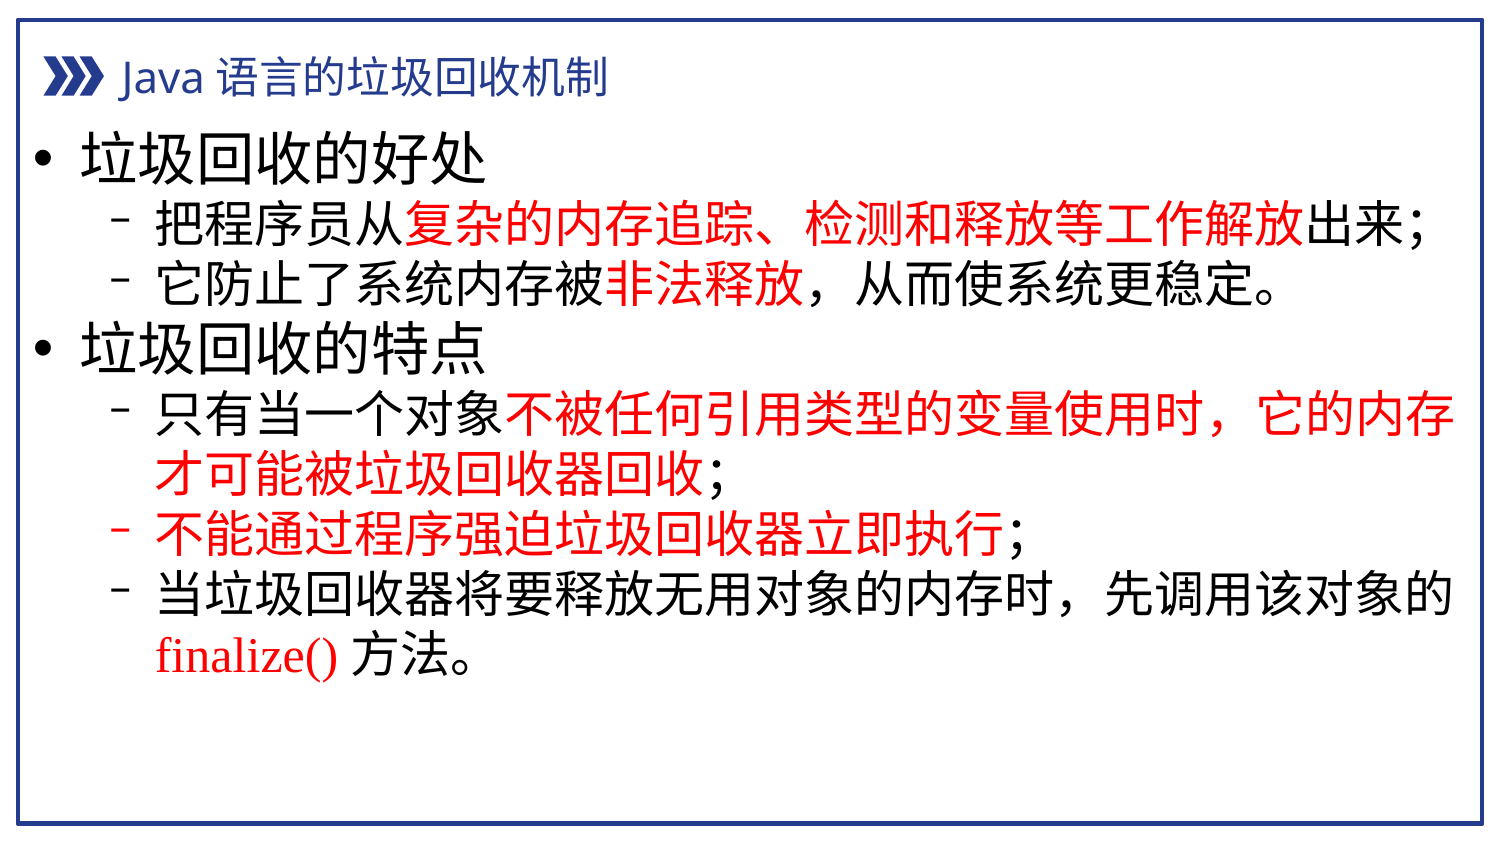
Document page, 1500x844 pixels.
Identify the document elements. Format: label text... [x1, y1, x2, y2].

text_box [43, 41, 622, 111]
text_box 垃圾回收的好处 把程序员从复杂的内存追踪、检测和释放等工作解放出来； 它防止了系统内存被非法释放，从而使系统更稳定。 垃圾回收的特点 只有当一个对象不被任何引用类型的变量使用时，它的内存才可能被垃圾回收器回收； 不能通过程序强迫垃圾回收器立即执行； 当垃圾回收器将要释放无用对象的内存时，先调用该对象的finalize()方法。 [18, 114, 1483, 690]
text_box [16, 18, 1484, 826]
